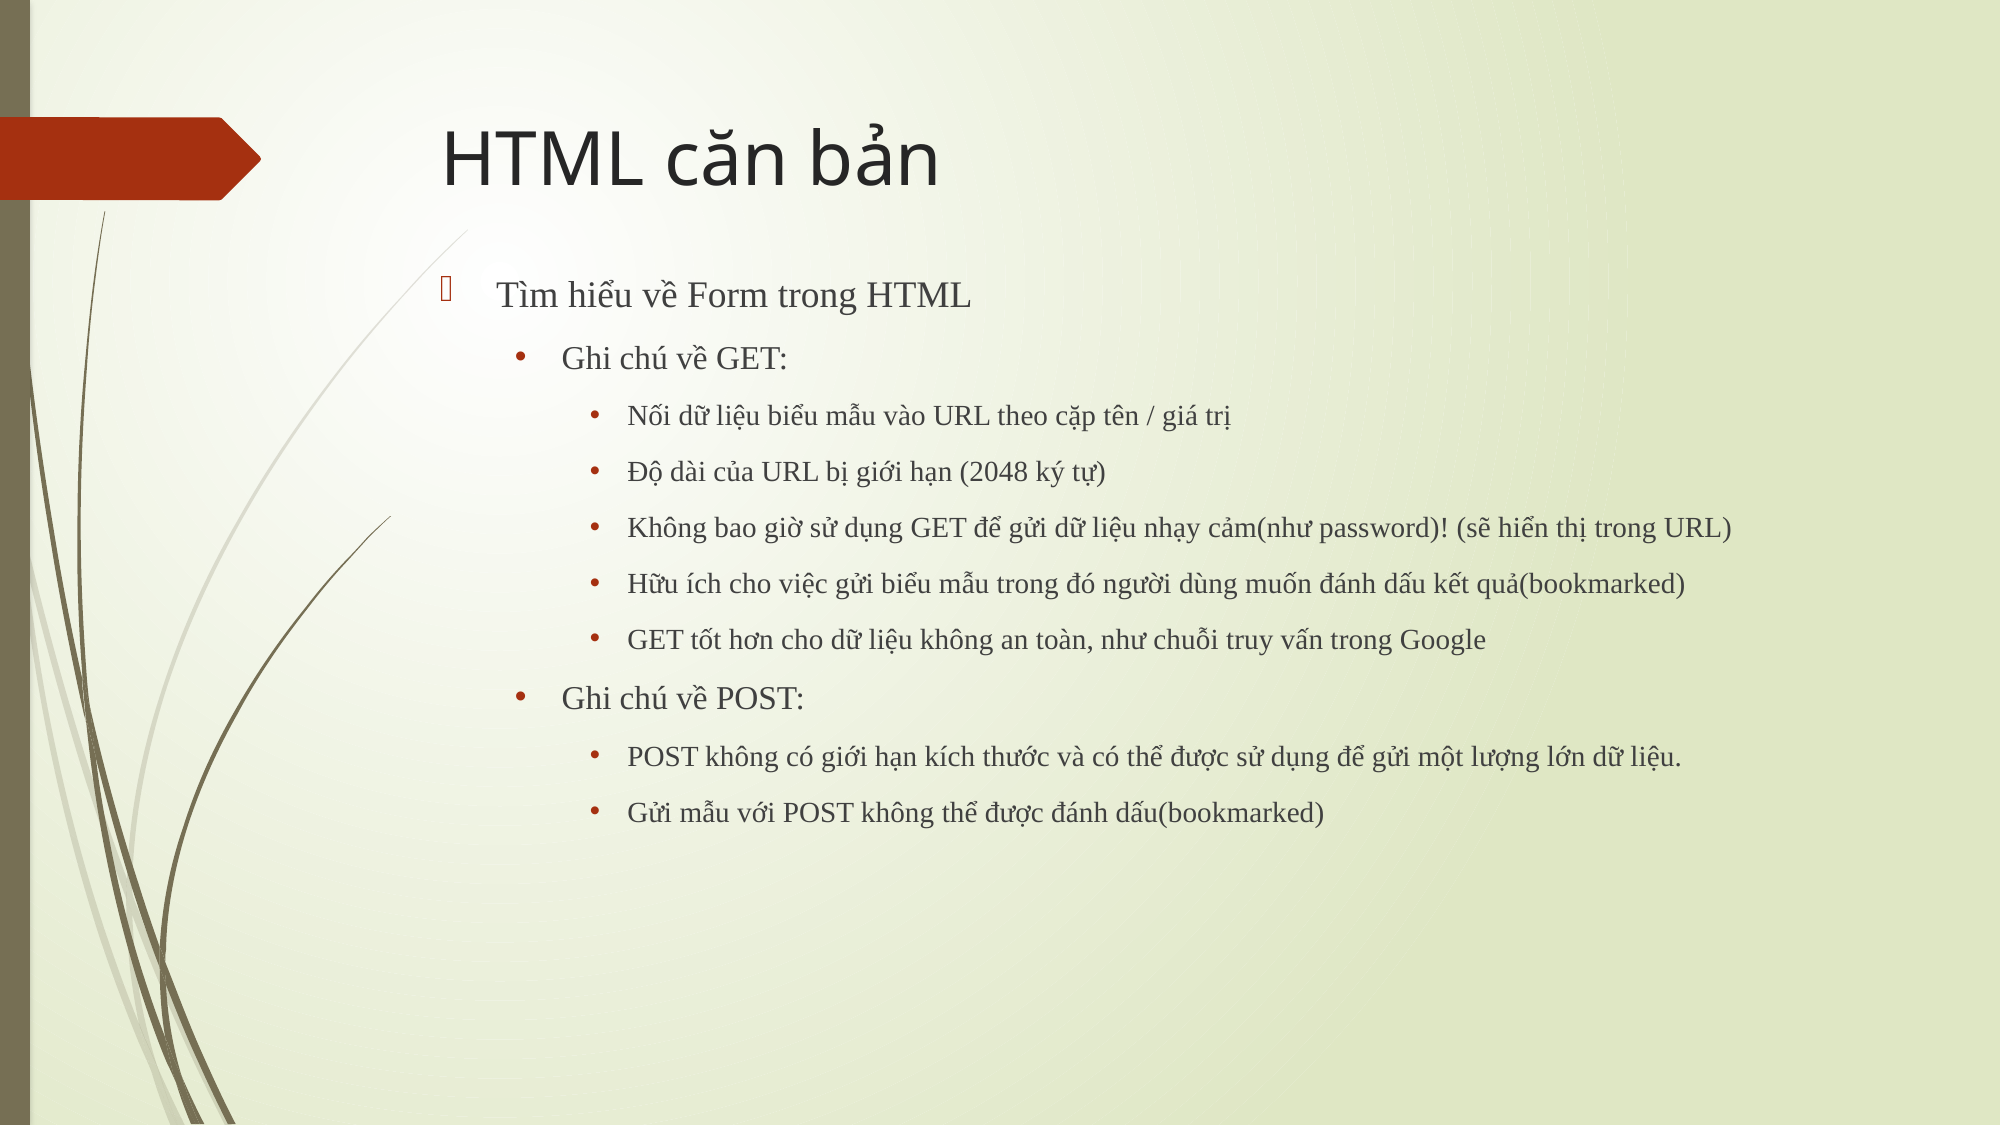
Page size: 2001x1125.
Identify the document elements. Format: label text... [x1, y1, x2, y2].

title HTML căn bản [425, 102, 1888, 213]
list Tìm hiểu về Form trong HTML Ghi chú về GET: Nối dữ liệu biểu mẫu vào URL theo cặp tên / giá trị Độ dài của URL bị giới hạn (2048 ký tự) Không bao giờ sử dụng GET để gửi dữ liệu nhạy cảm(như password)! (sẽ hiển thị trong URL) Hữu ích cho việc gửi biểu mẫu trong đó người dùng muốn đánh dấu kết quả(bookmarked) GET tốt hơn cho dữ liệu không an toàn, như chuỗi truy vấn trong Google Ghi chú về POST: POST không có giới hạn kích thước và có thể được sử dụng để gửi một lượng lớn dữ liệu. Gửi mẫu với POST không thể được đánh dấu(bookmarked) [424, 262, 1888, 970]
